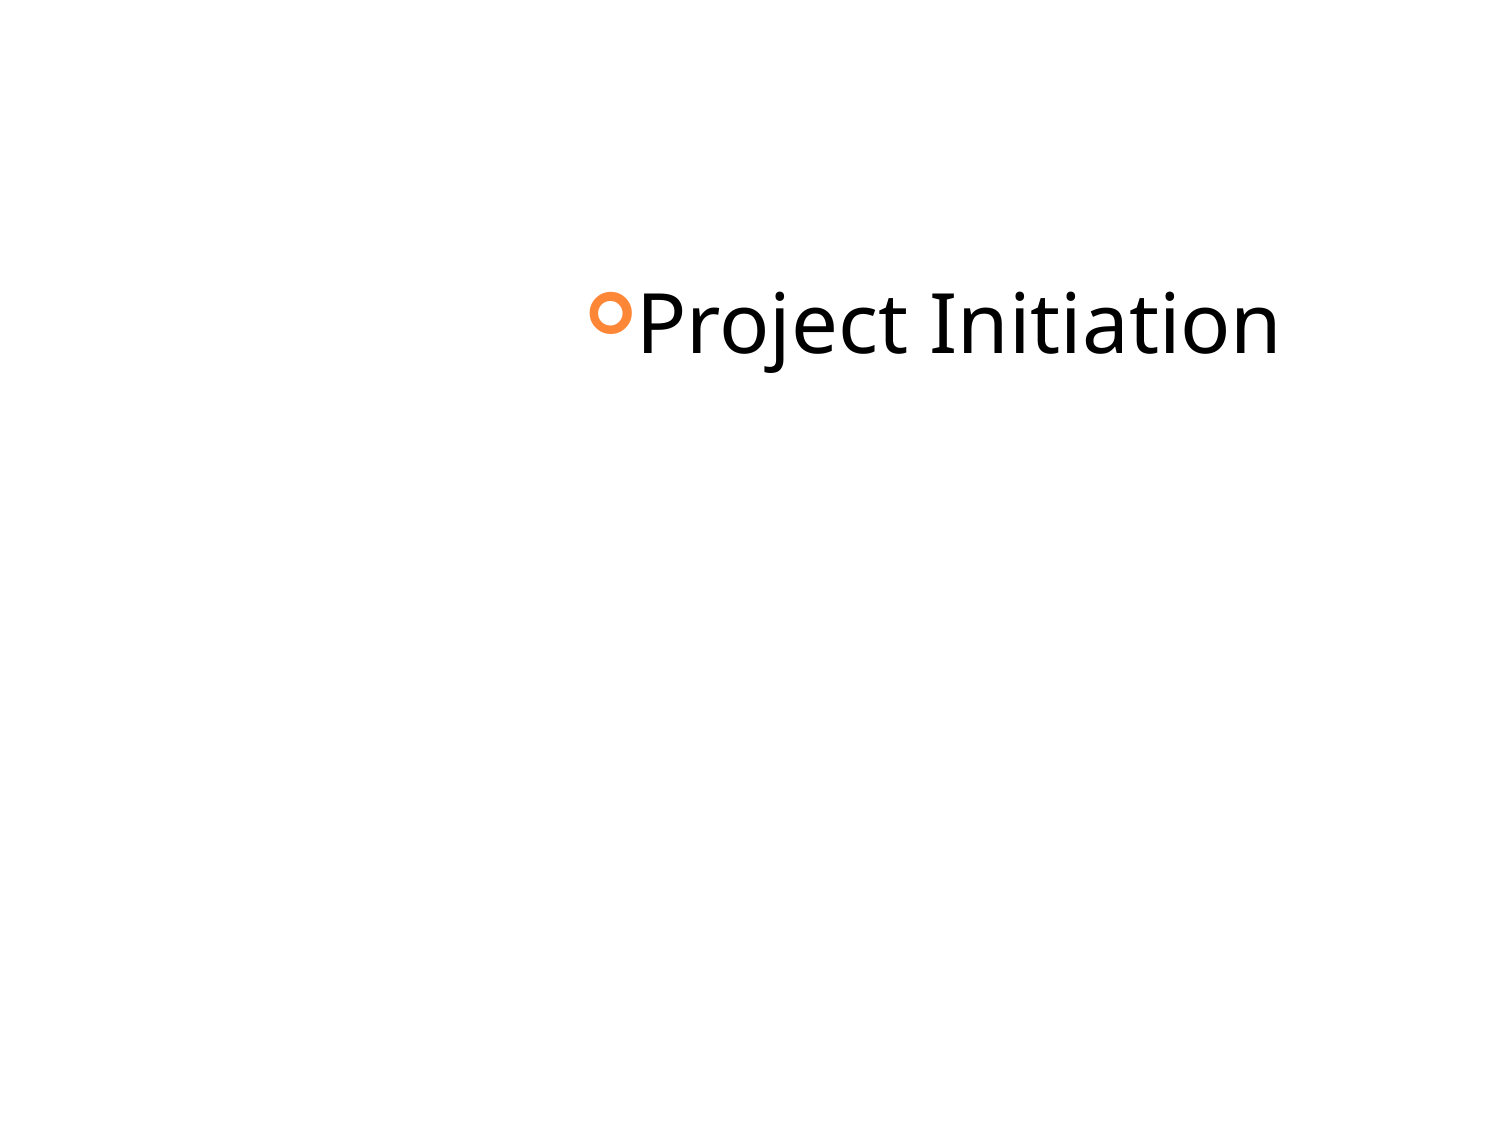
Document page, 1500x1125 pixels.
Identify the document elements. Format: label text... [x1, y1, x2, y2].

list Project Initiation [181, 192, 1372, 908]
